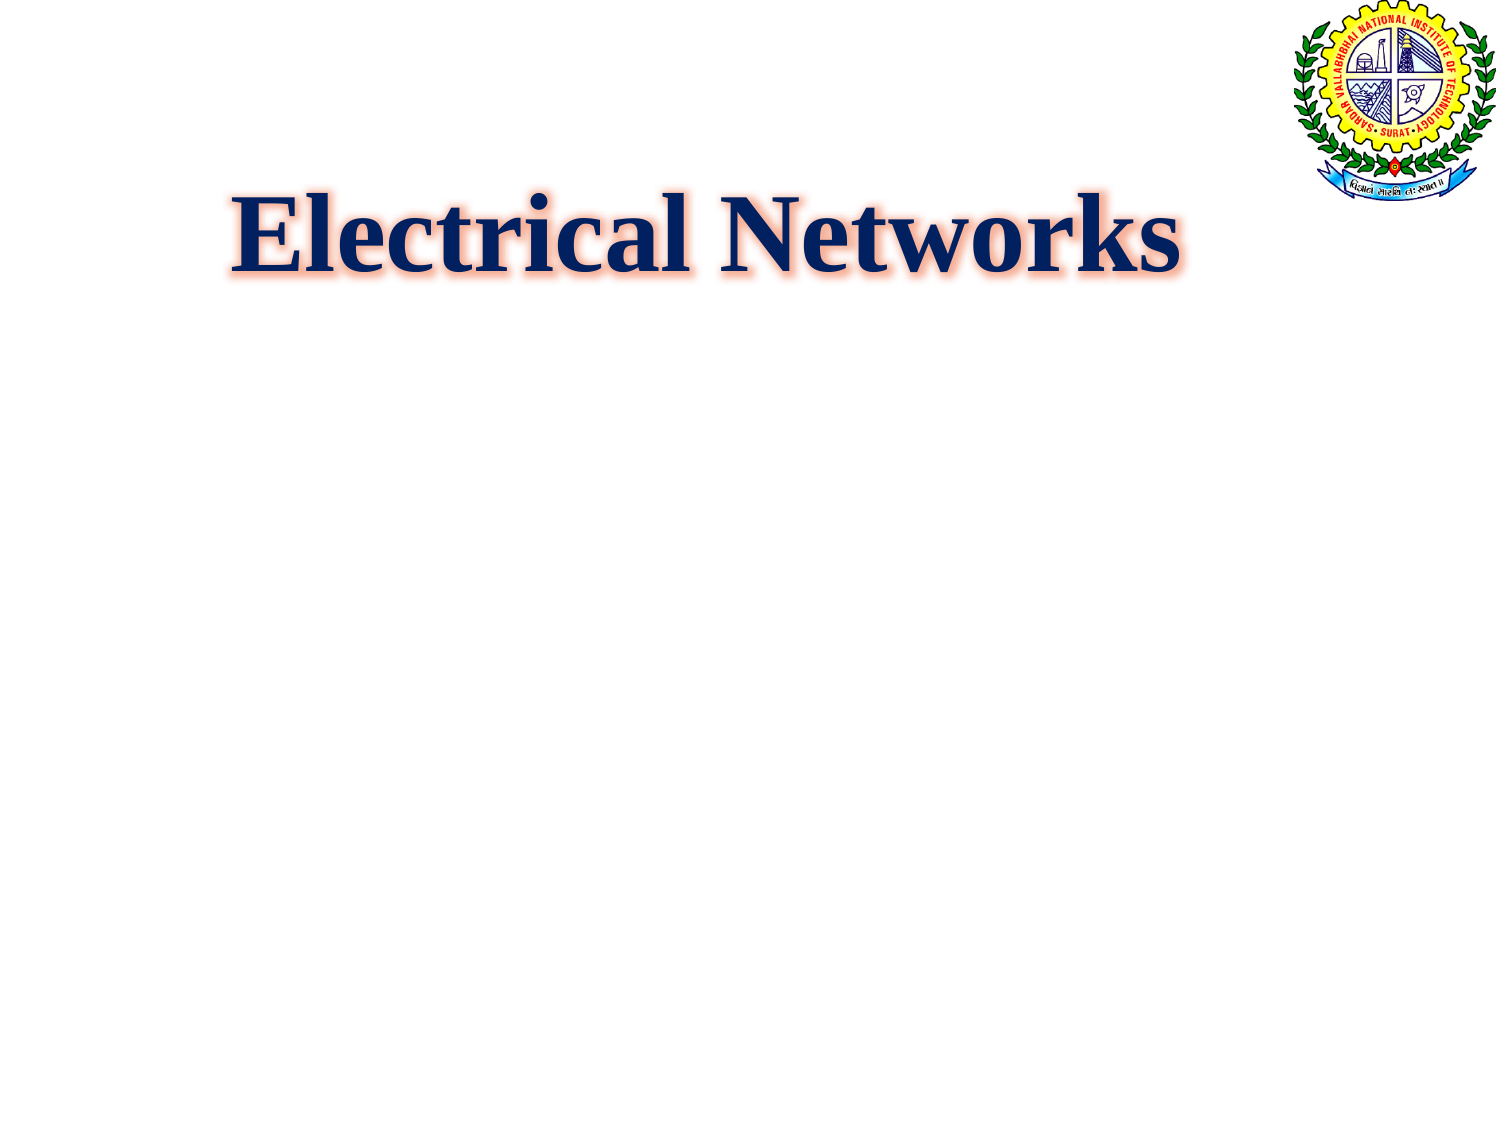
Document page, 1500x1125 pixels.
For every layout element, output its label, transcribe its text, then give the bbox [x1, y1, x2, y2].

text_box Electrical Networks [0, 151, 1500, 302]
picture [1294, 0, 1496, 201]
